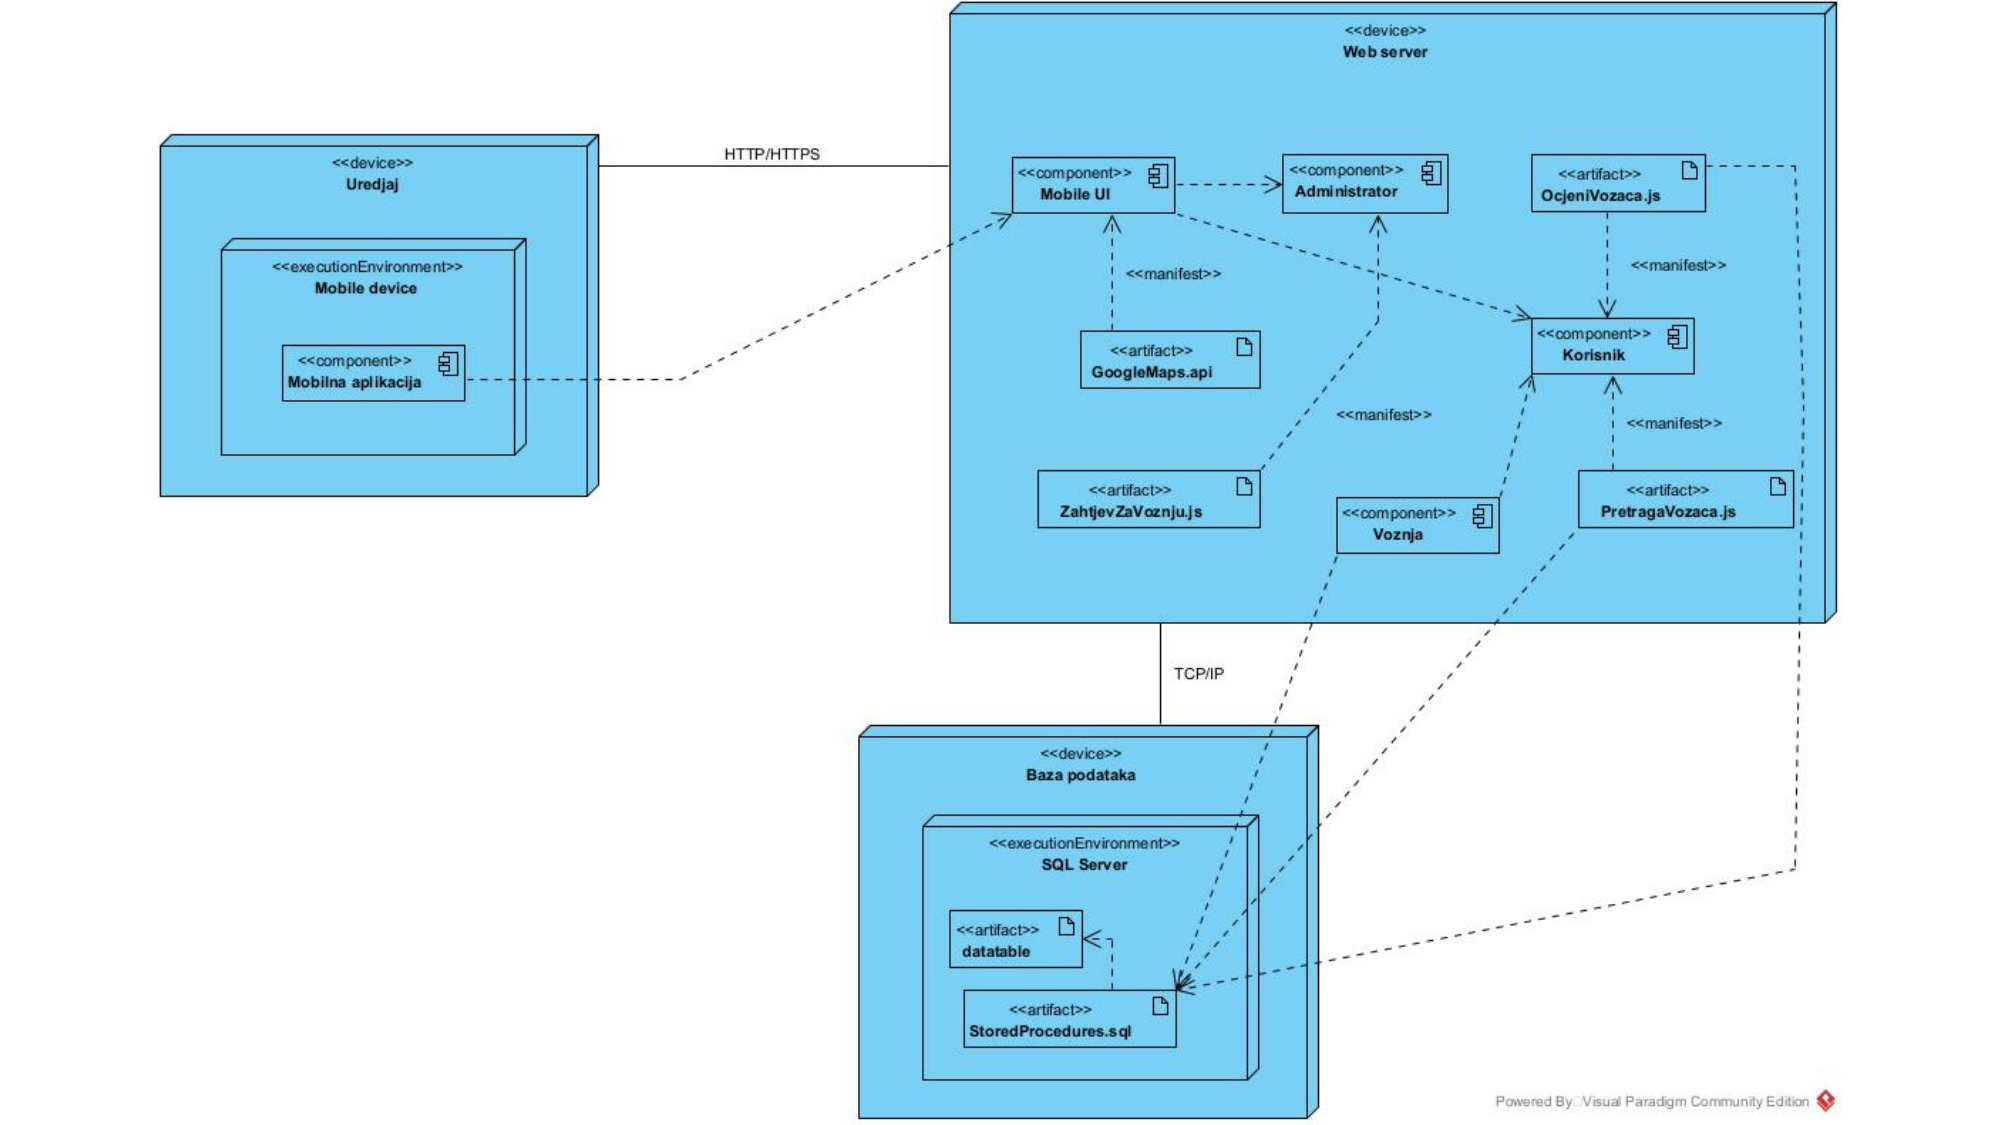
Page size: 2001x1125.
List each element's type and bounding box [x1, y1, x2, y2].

picture [157, 0, 1843, 1125]
